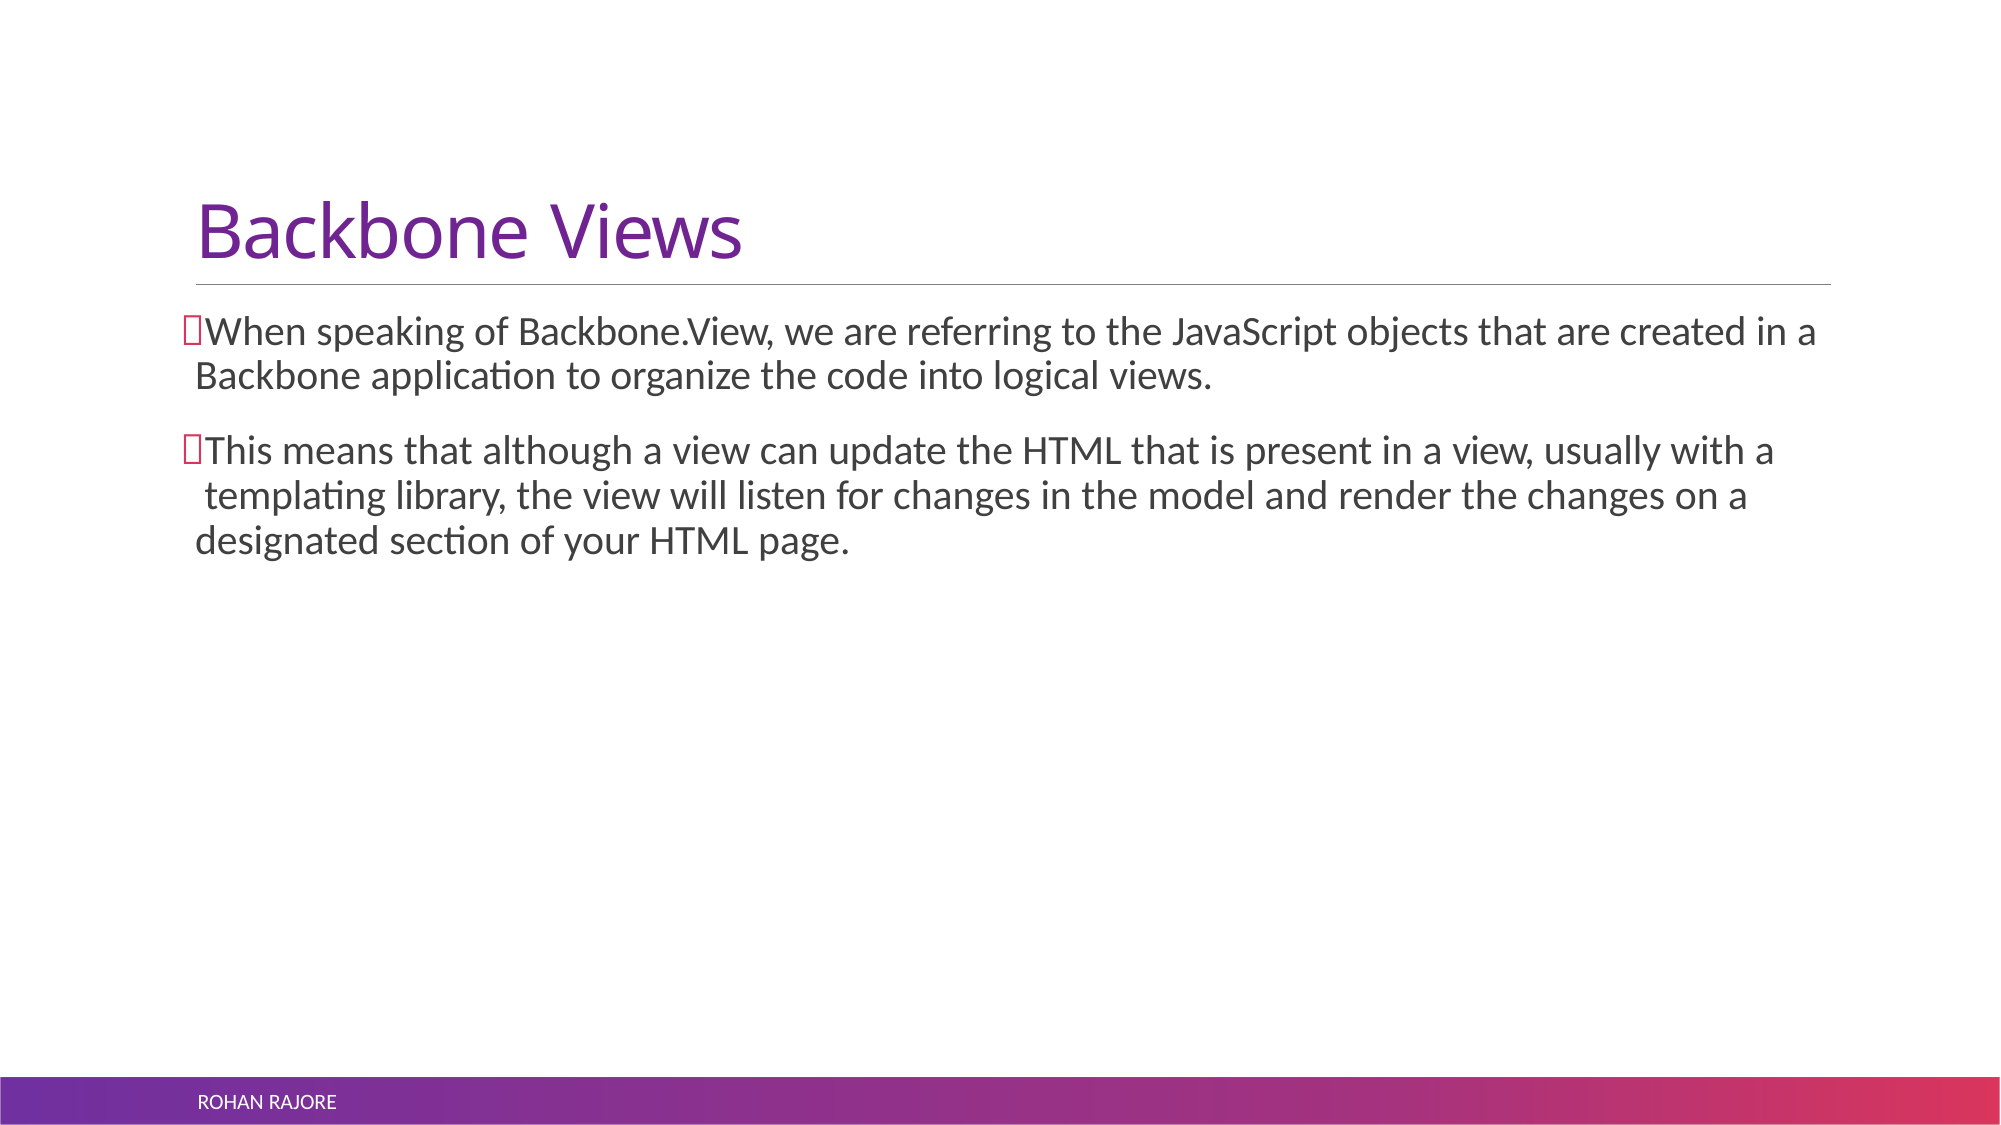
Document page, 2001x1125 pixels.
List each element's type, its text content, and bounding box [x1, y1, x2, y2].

footer ROHAN RAJORE [195, 1091, 341, 1125]
title Backbone Views [192, 183, 1808, 308]
text_box When speaking of Backbone.View, we are referring to the JavaScript objects that are created in a Backbone application to organize the code into logical views. This means that although a view can update the HTML that is present in a view, usually with a templating library, the view will listen for changes in the model and render the changes on a designated section of your HTML page. [177, 308, 1831, 563]
picture [0, 1076, 2000, 1125]
